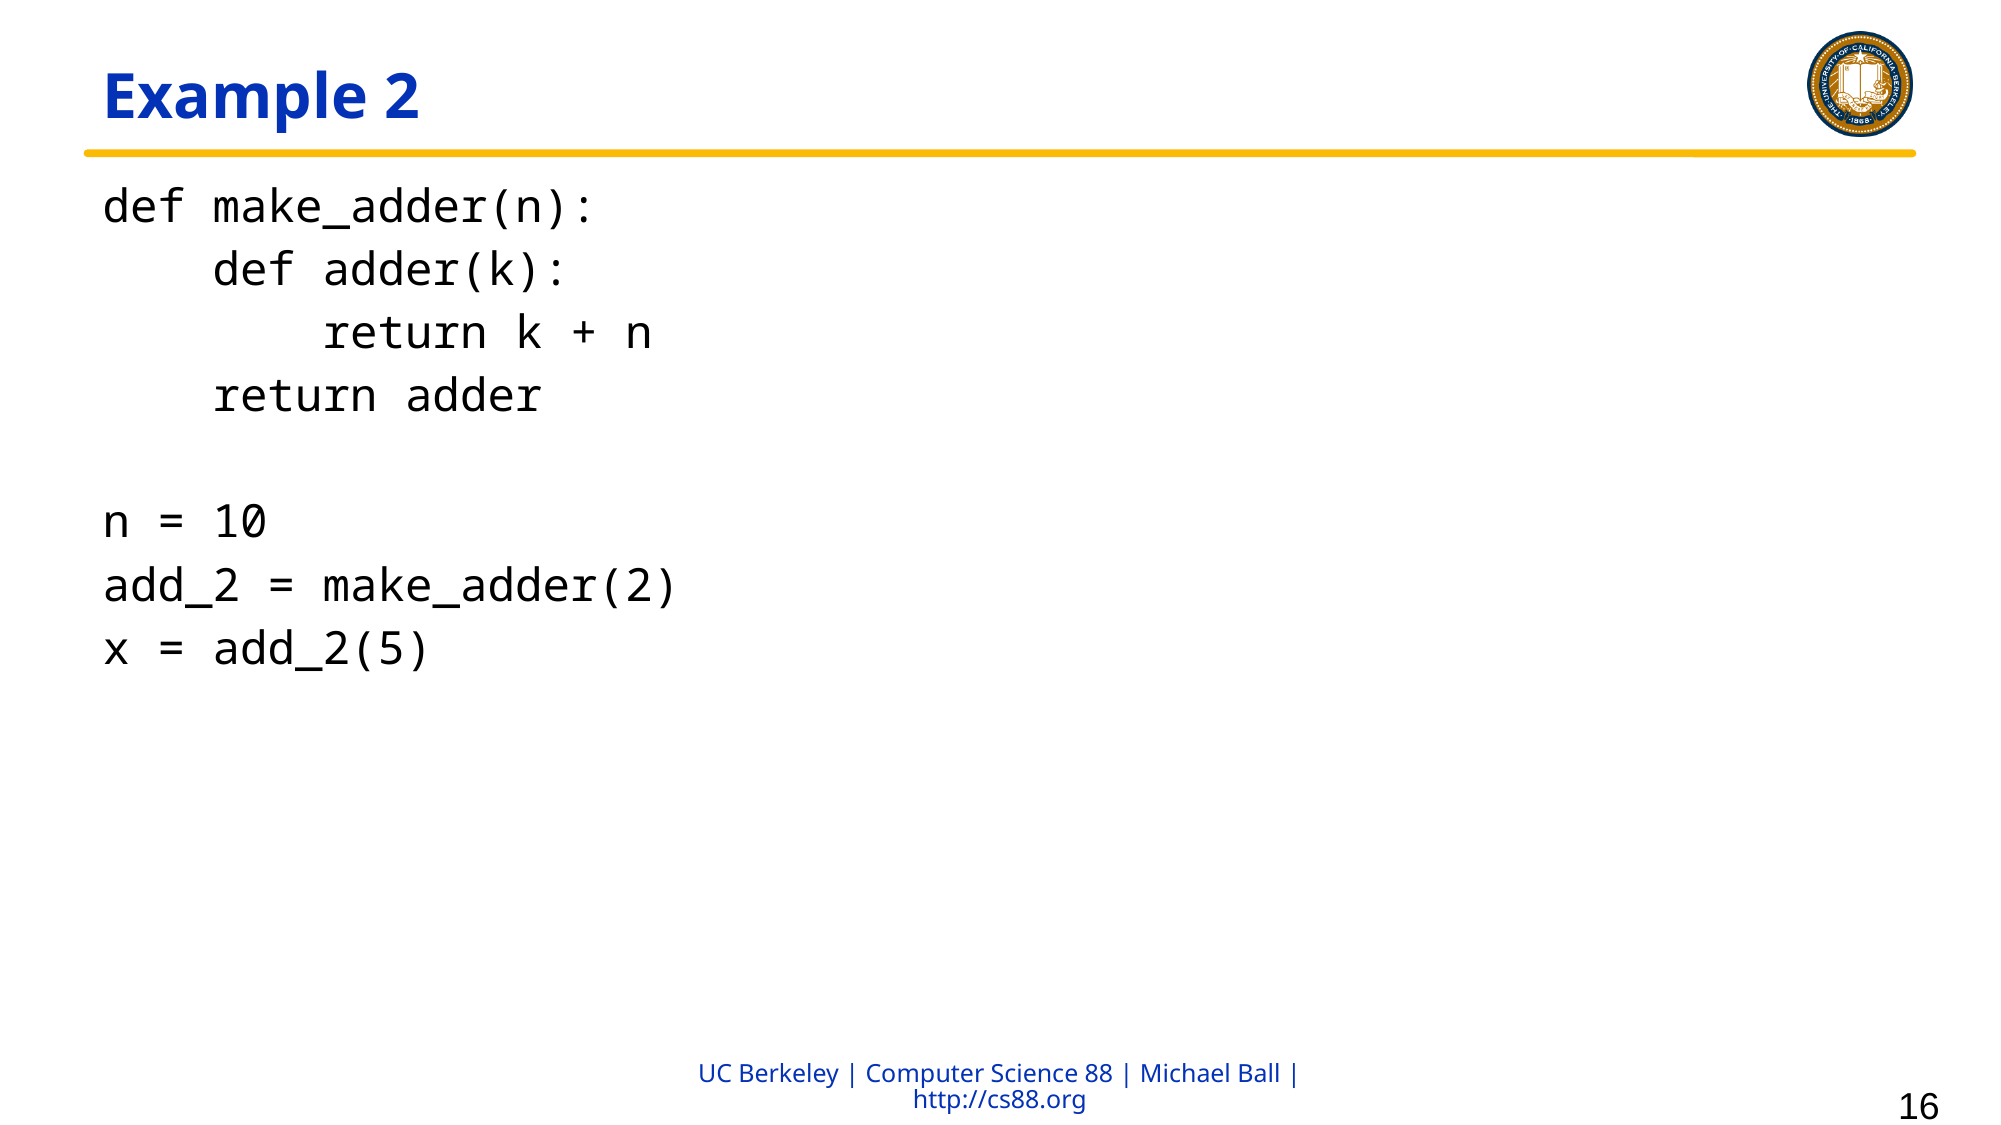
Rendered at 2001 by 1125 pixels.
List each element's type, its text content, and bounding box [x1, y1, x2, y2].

picture [1807, 31, 1913, 137]
slide_number 16 [1883, 1074, 2000, 1125]
title Example 2 [87, 37, 1763, 159]
list def make_adder(n): def adder(k): return k + n return adder n = 10 add_2 = make_adder(2) x = add_2(5) [87, 174, 1929, 1038]
